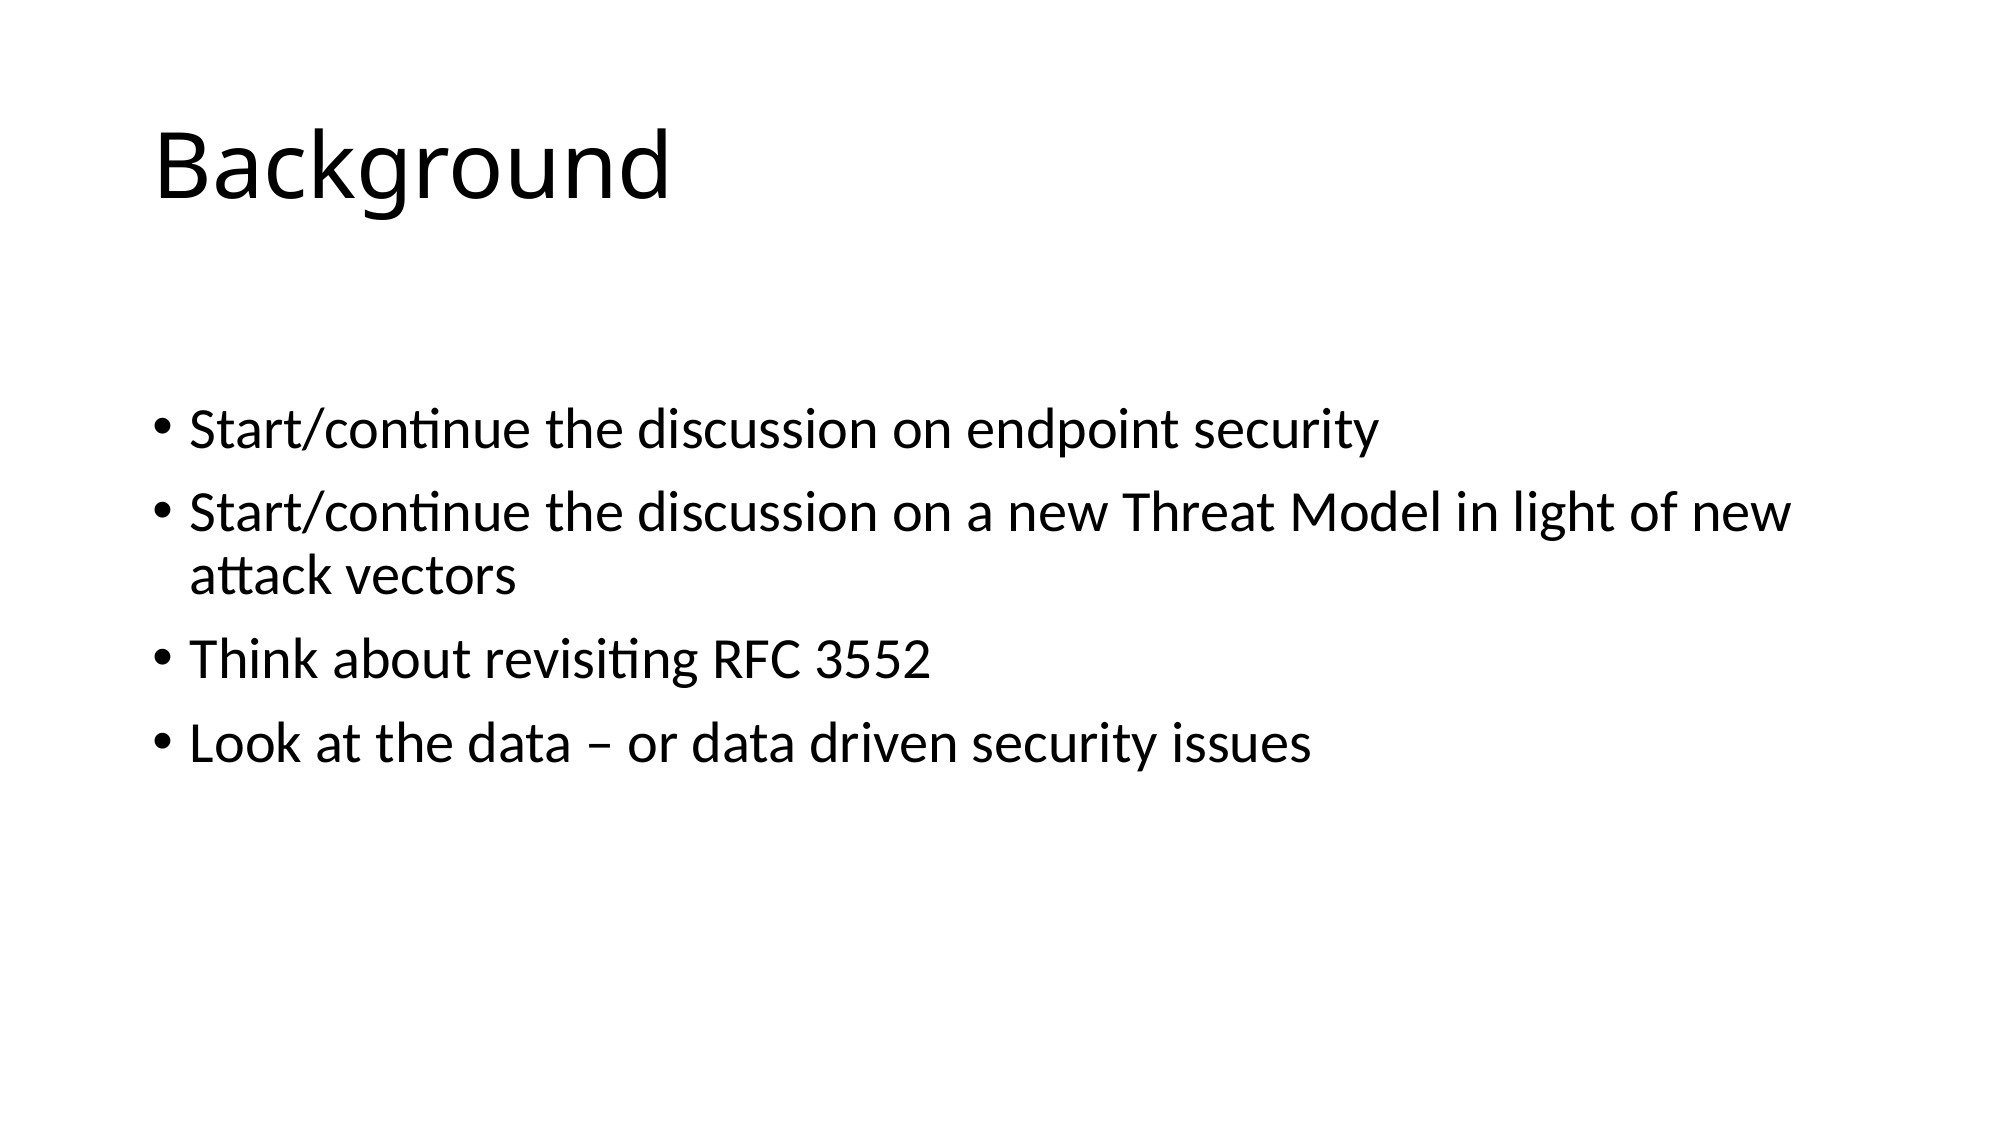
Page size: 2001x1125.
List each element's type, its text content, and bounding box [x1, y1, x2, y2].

title Background [137, 59, 1863, 278]
list Start/continue the discussion on endpoint security Start/continue the discussion on a new Threat Model in light of new attack vectors Think about revisiting RFC 3552 Look at the data – or data driven security issues [137, 299, 1863, 1014]
